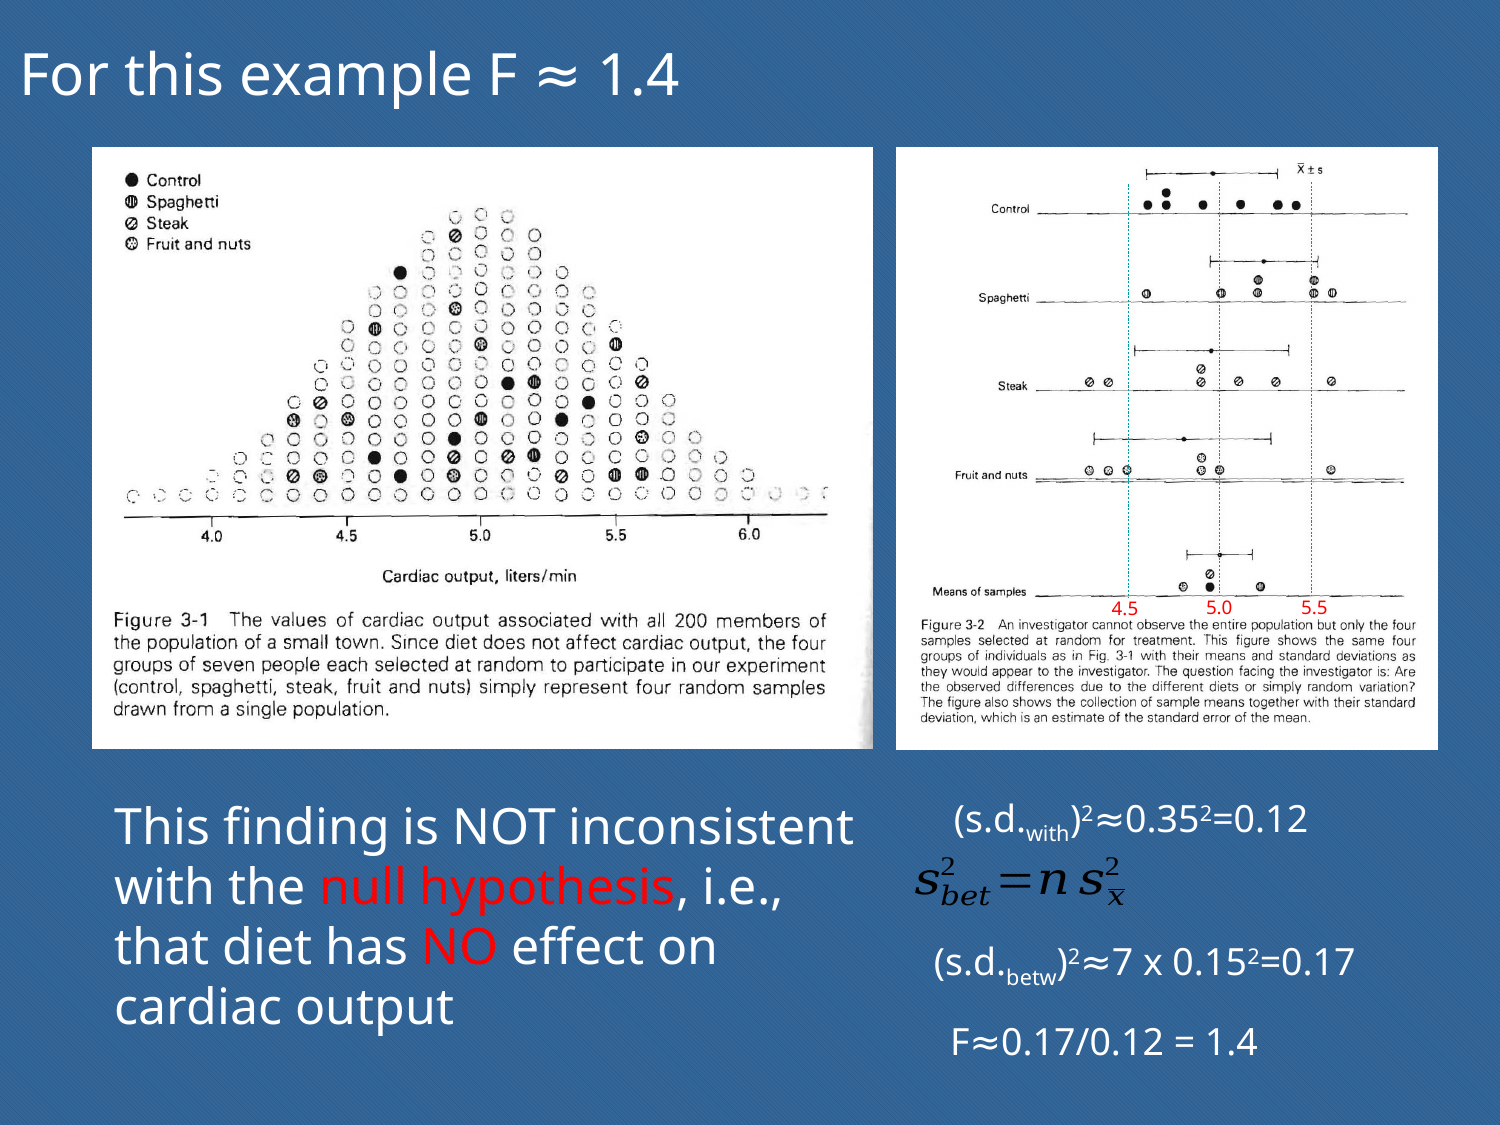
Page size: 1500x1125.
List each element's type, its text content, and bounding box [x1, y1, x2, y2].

text_box F≈0.17/0.12 = 1.4 [935, 1010, 1274, 1071]
text_box For this example F ≈ 1.4 [4, 30, 695, 115]
text_box (s.d.with)2≈0.352=0.12 [939, 787, 1324, 854]
text_box This finding is NOT inconsistent with the null hypothesis, i.e., that diet has NO effect on cardiac output [99, 787, 875, 1103]
picture [92, 147, 873, 749]
text_box (s.d.betw)2≈7 x 0.152=0.17 [919, 931, 1371, 997]
picture [896, 147, 1438, 751]
